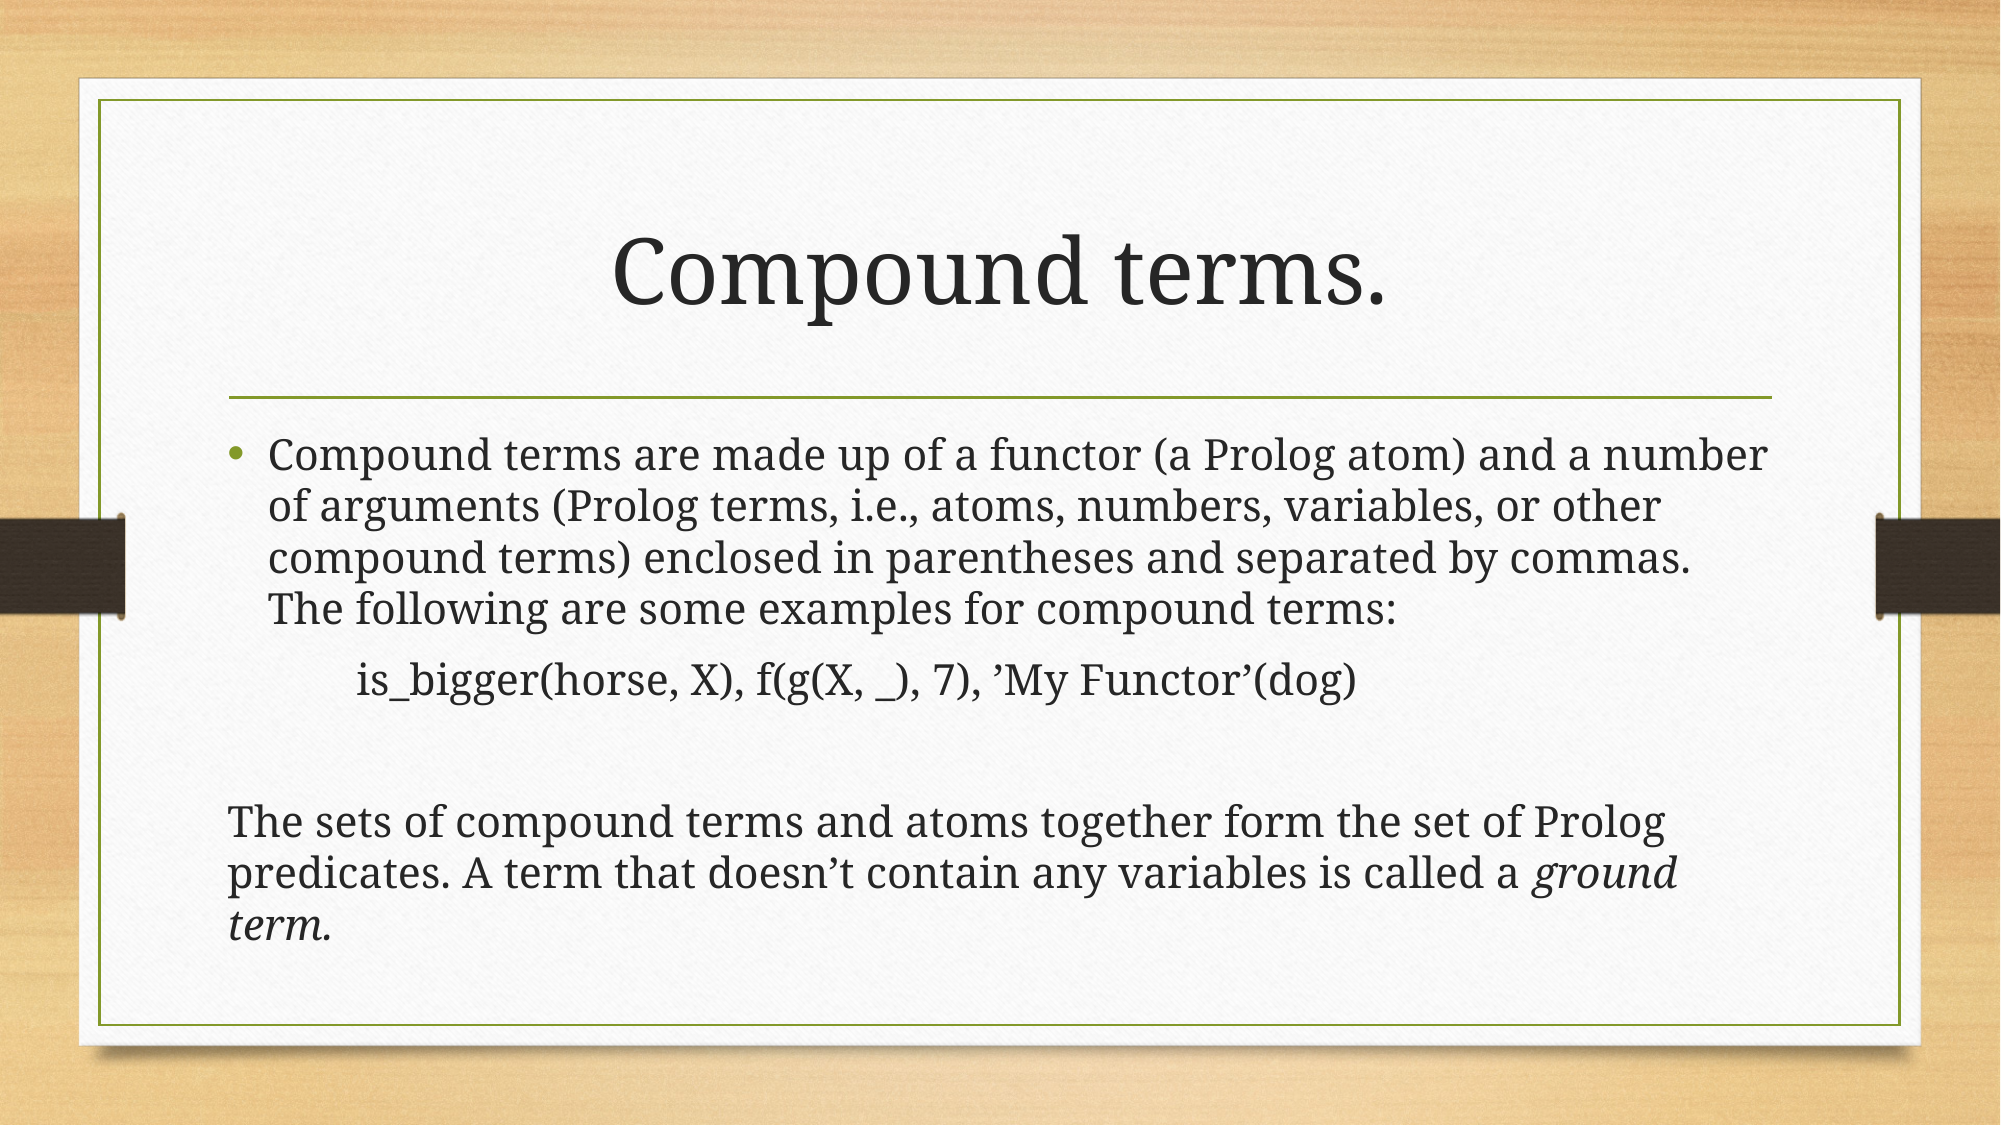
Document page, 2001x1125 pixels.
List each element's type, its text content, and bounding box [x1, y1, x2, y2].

picture [0, 0, 2001, 1125]
list Compound terms are made up of a functor (a Prolog atom) and a number of arguments (Prolog terms, i.e., atoms, numbers, variables, or other compound terms) enclosed in parentheses and separated by commas. The following are some examples for compound terms: is_bigger(horse, X), f(g(X, _), 7), ’My Functor’(dog) The sets of compound terms and atoms together form the set of Prolog predicates. A term that doesn’t contain any variables is called a ground term. [212, 419, 1788, 964]
title Compound terms. [212, 161, 1788, 375]
